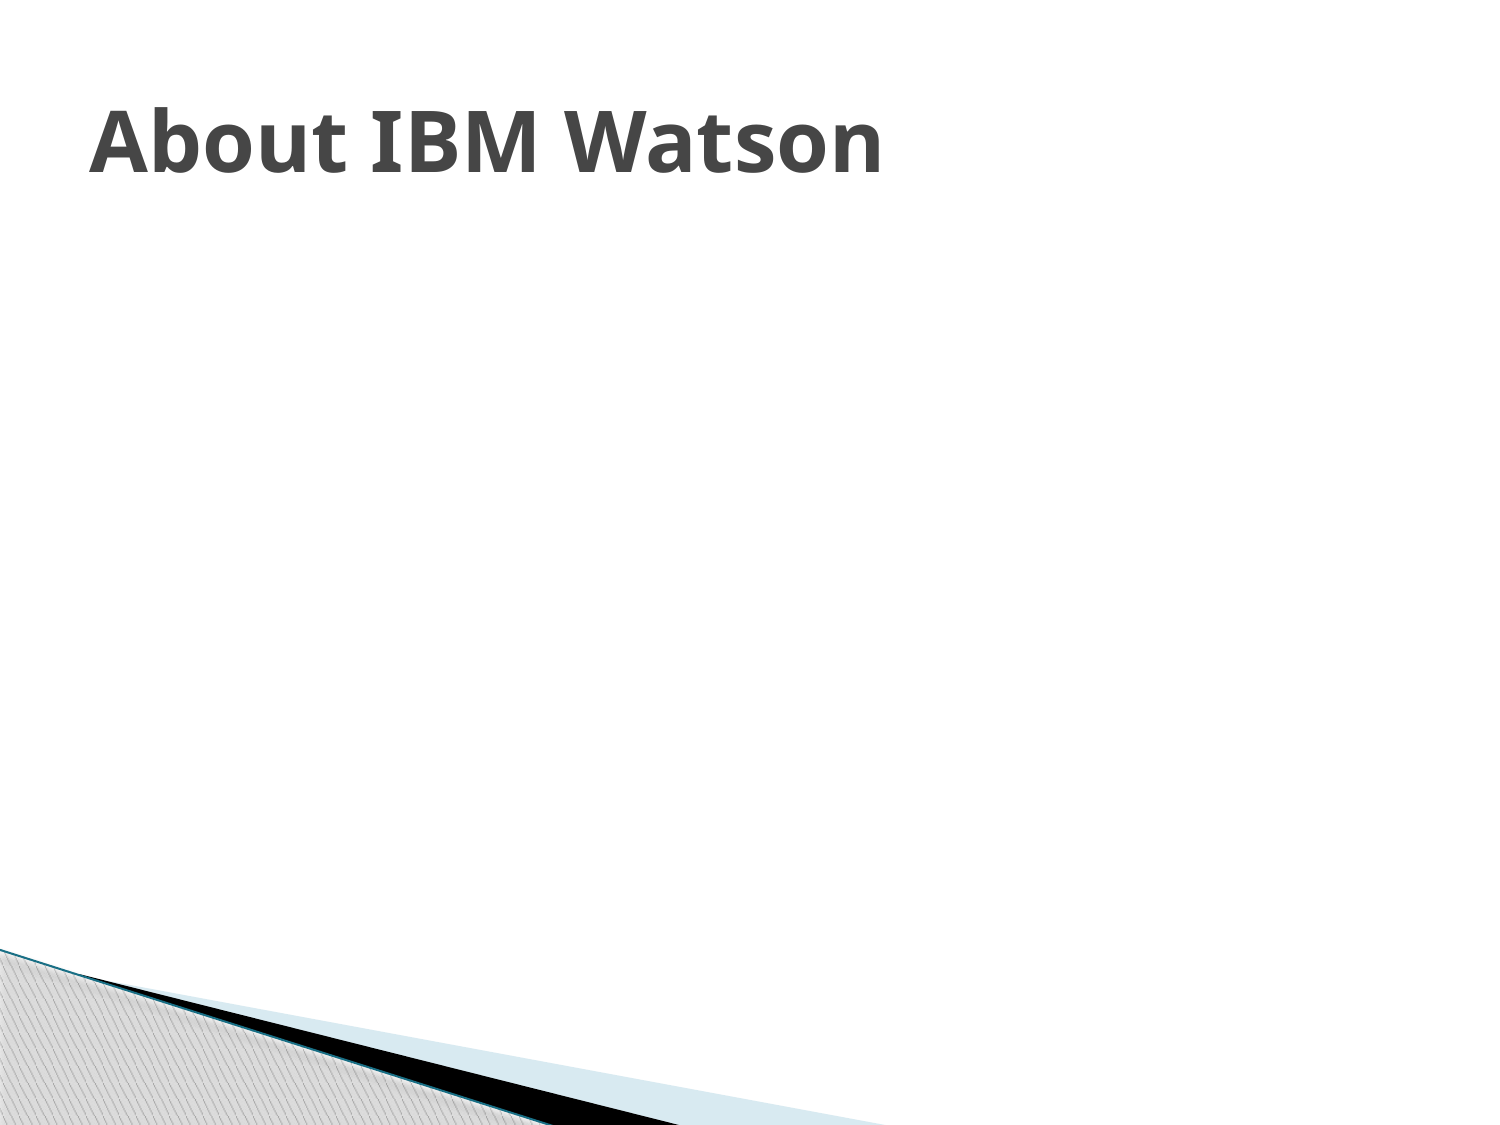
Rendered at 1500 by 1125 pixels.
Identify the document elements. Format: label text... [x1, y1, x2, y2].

title About IBM Watson [75, 45, 1425, 233]
